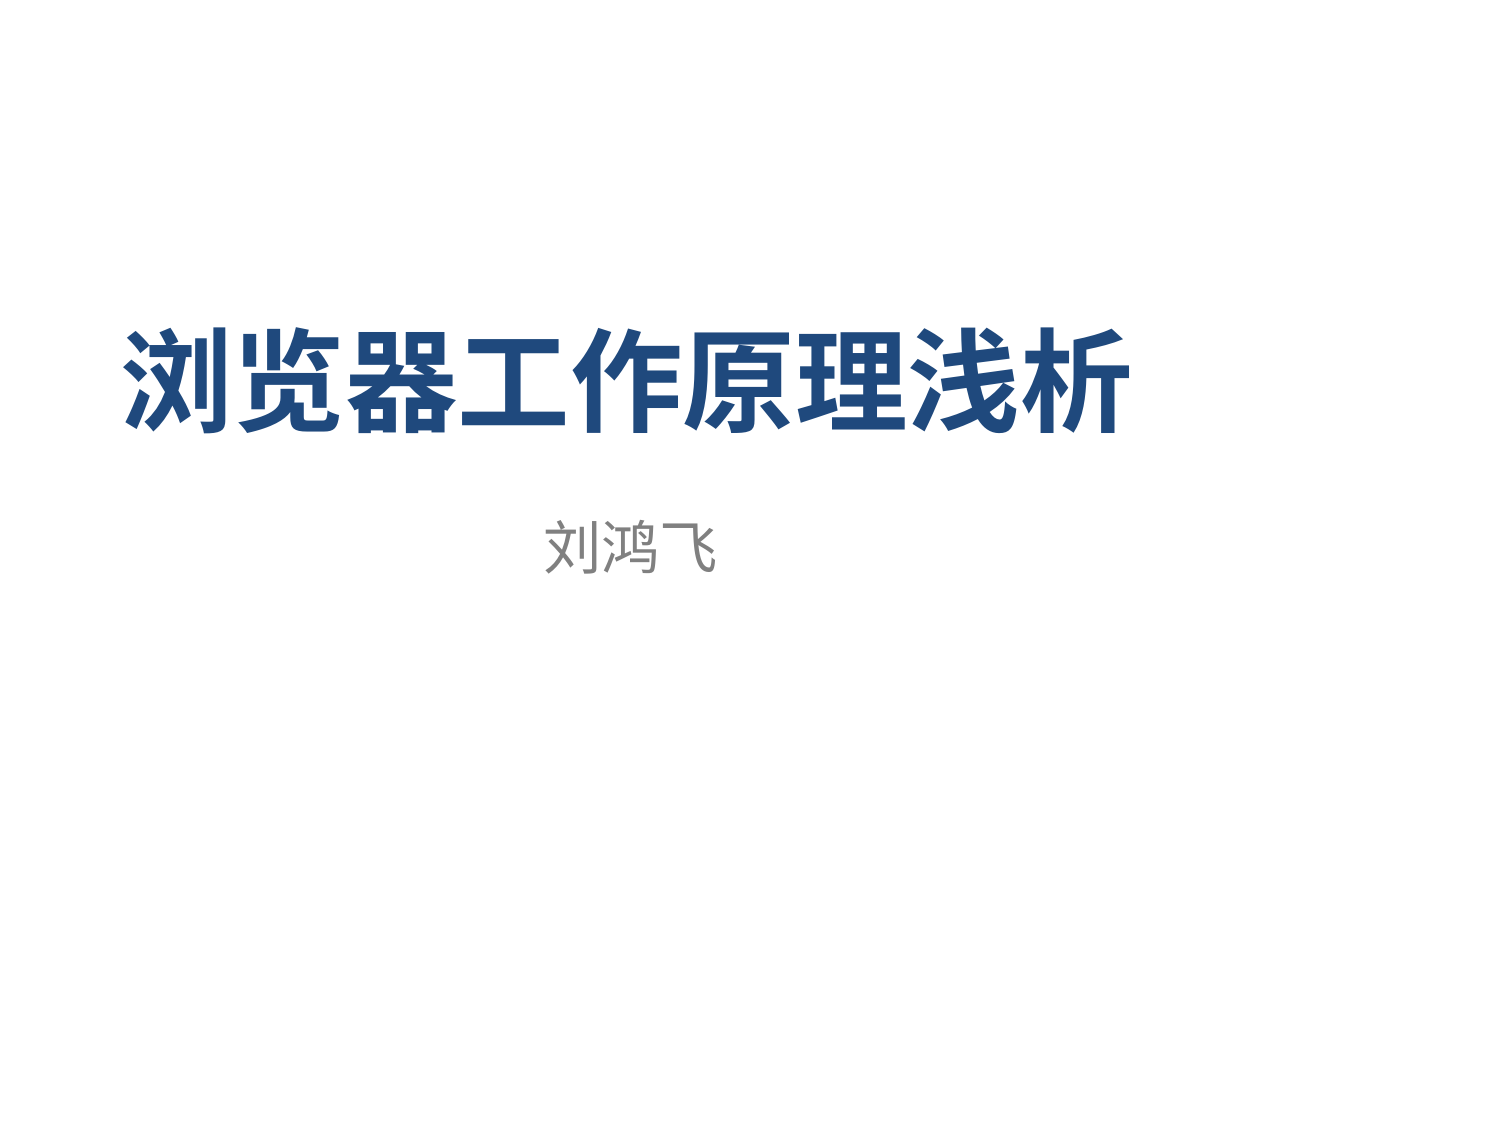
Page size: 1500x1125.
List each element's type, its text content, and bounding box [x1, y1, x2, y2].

title 浏览器工作原理浅析 [105, 257, 1381, 499]
subtitle 刘鸿飞 [105, 468, 1156, 597]
